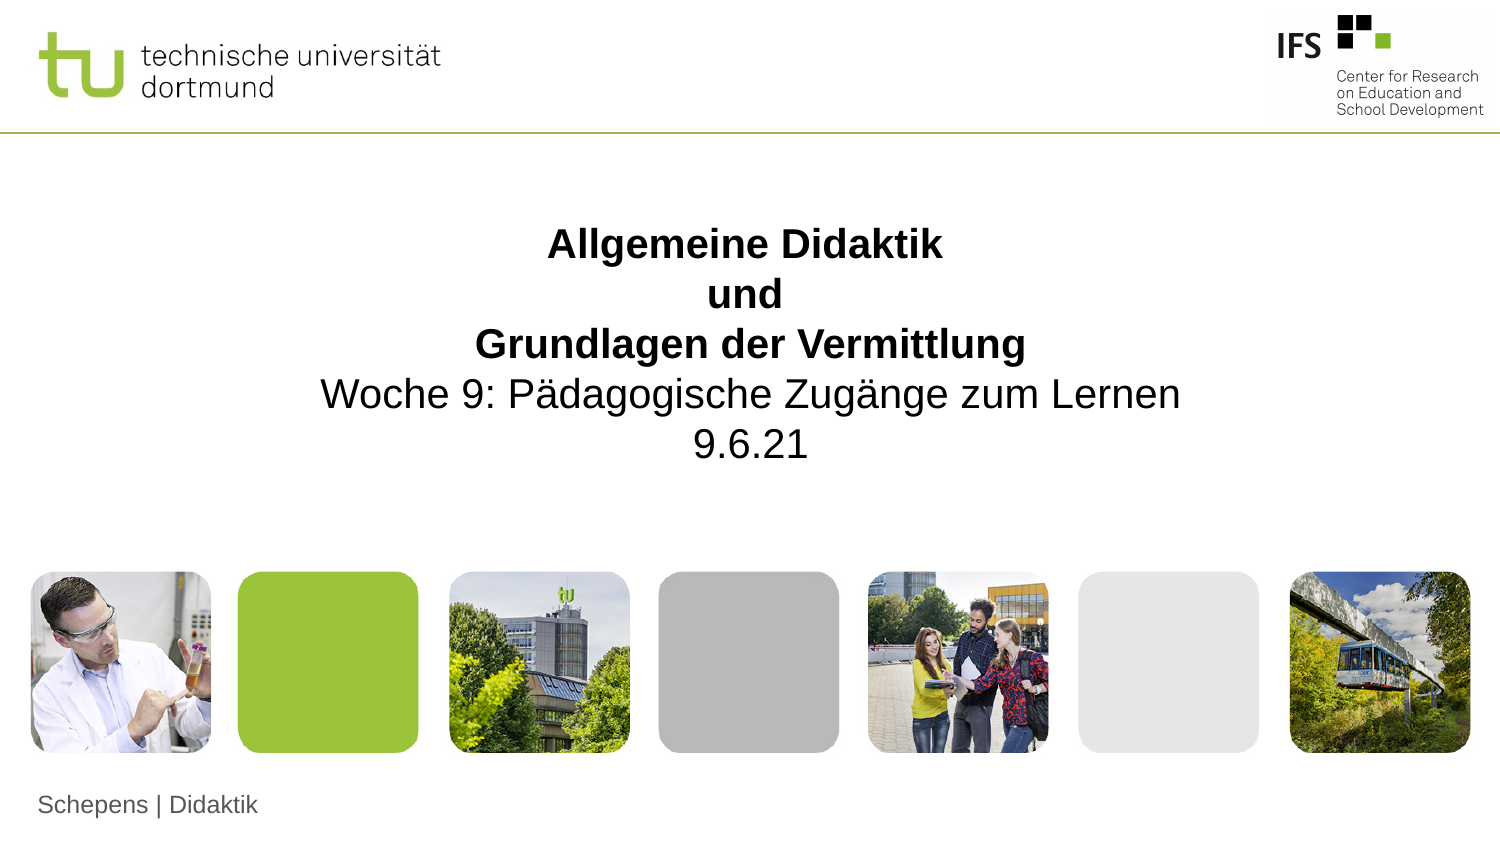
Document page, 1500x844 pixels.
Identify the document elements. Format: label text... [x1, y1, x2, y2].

picture [5, 536, 1495, 788]
picture [9, 2, 476, 132]
list Allgemeine Didaktik und Grundlagen der Vermittlung Woche 9: Pädagogische Zugänge zum Lernen 9.6.21 [41, 209, 1461, 493]
picture [1271, 10, 1491, 126]
